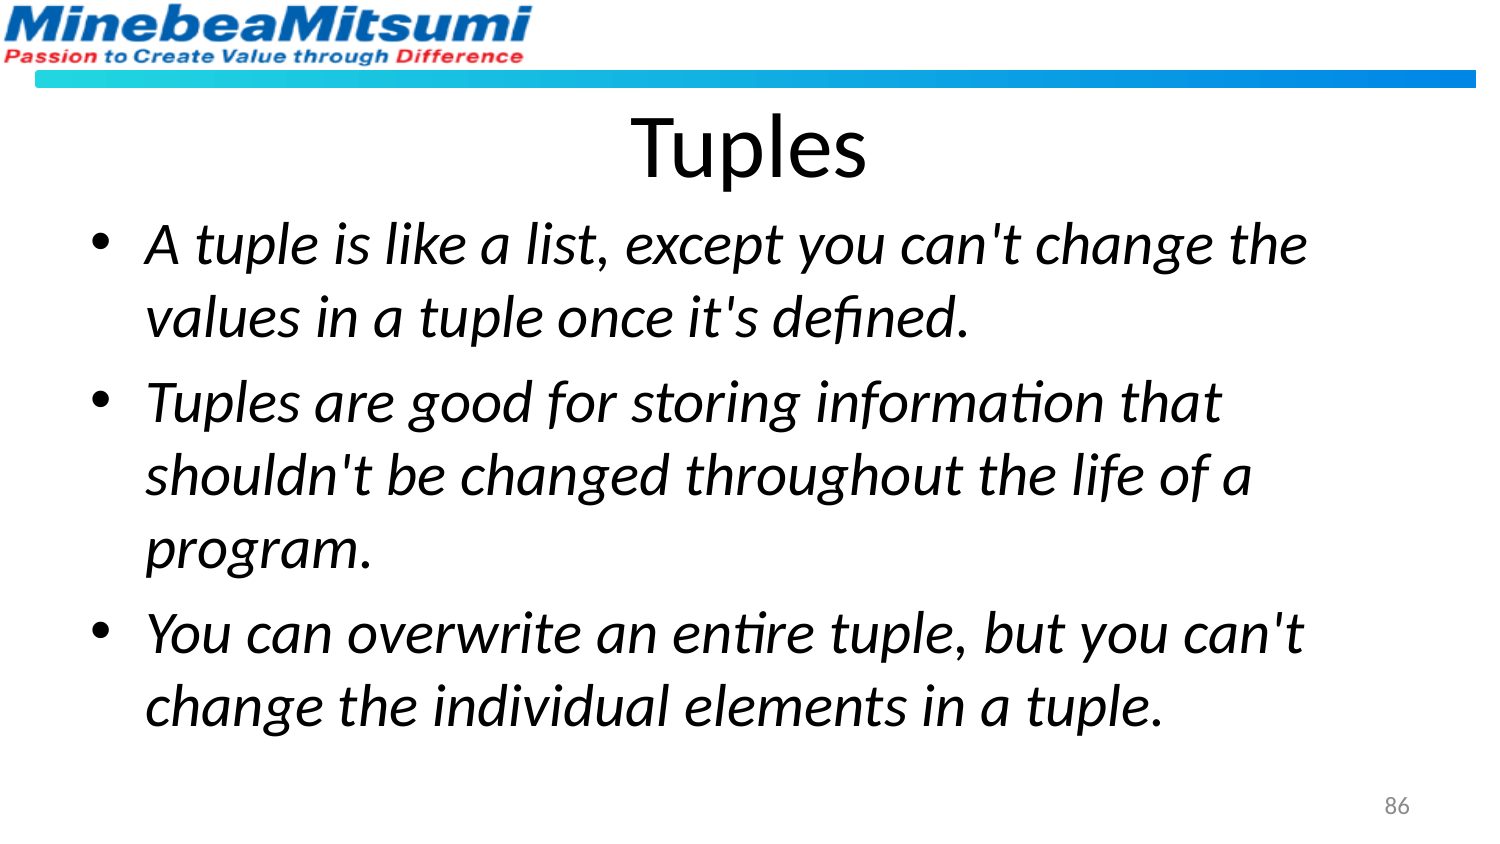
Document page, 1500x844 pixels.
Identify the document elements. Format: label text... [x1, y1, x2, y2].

picture [0, 0, 538, 70]
slide_number 86 [1074, 782, 1425, 827]
list A tuple is like a list, except you can't change the values in a tuple once it's defined. Tuples are good for storing information that shouldn't be changed throughout the life of a program. You can overwrite an entire tuple, but you can't change the individual elements in a tuple. [75, 196, 1425, 754]
title Tuples [75, 70, 1425, 196]
